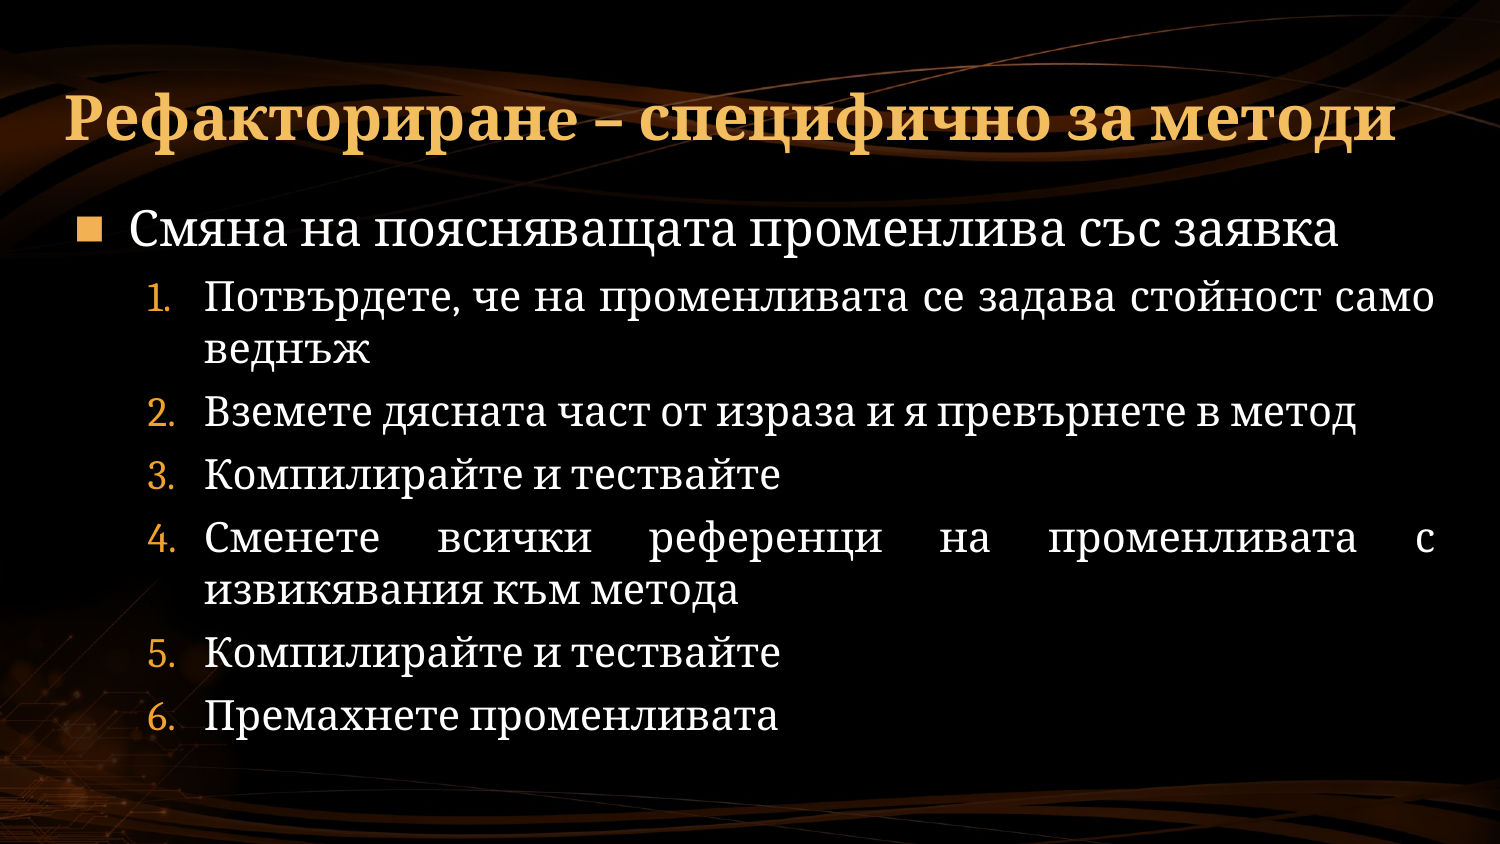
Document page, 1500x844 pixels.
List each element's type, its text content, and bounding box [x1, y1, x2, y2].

title Рефакториранe – специфично за методи [51, 72, 1449, 167]
list Смяна на поясняващата променлива със заявка Потвърдете, че на променливата се задава стойност само веднъж Вземете дясната част от израза и я превърнете в метод Компилирайте и тествайте Сменете всички референци на променливата с извикявания към метода Компилирайте и тествайте Премахнете променливата [51, 189, 1449, 750]
picture [0, 0, 1500, 844]
